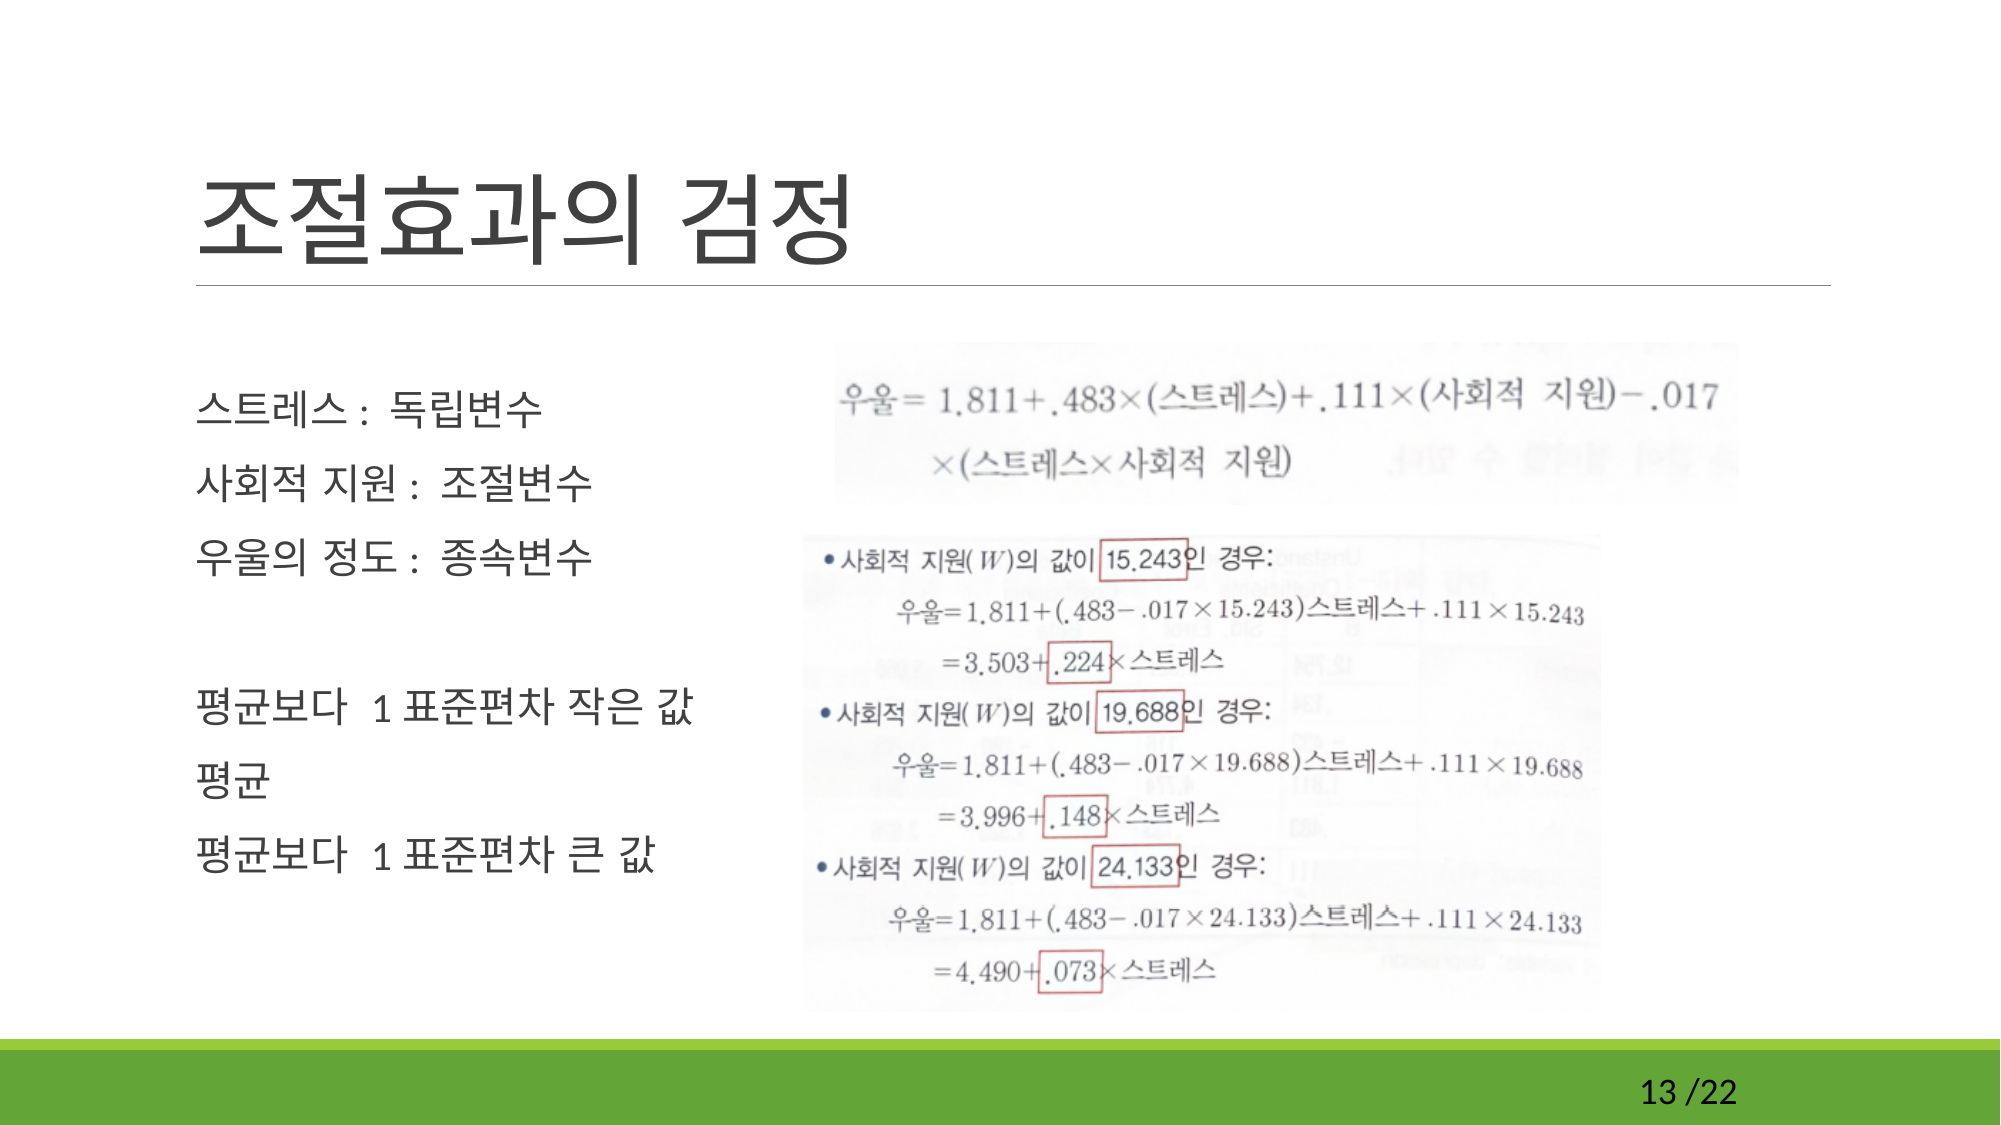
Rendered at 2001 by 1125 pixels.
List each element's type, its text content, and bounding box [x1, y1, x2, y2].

picture [803, 533, 1602, 1012]
title 조절효과의 검정 [180, 47, 1830, 285]
list 스트레스: 독립변수 사회적 지원: 조절변수 우울의 정도: 종속변수 평균보다 1표준편차 작은 값 평균 평균보다 1표준편차 큰 값 [180, 302, 1830, 963]
slide_number 13 /22 [1624, 1059, 1840, 1120]
picture [834, 341, 1740, 505]
